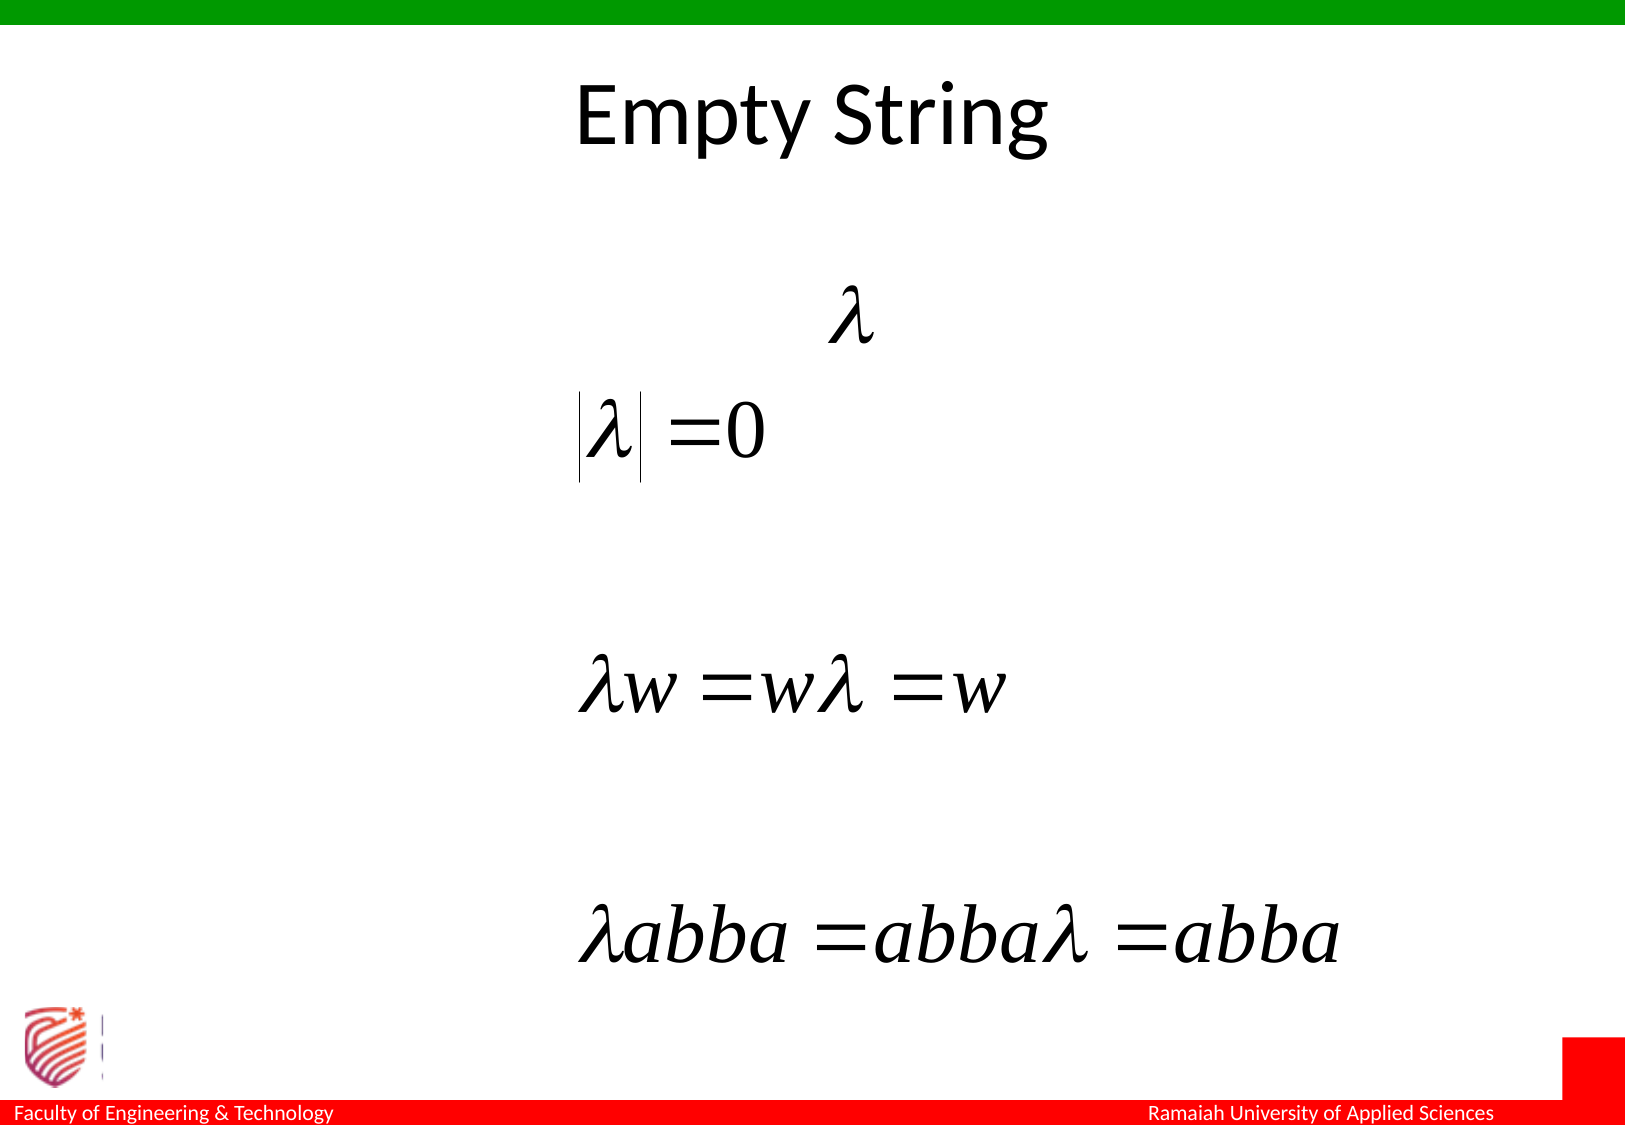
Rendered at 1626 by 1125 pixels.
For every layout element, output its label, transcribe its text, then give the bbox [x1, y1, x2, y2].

picture [24, 1007, 104, 1088]
title Empty String [81, 45, 1544, 233]
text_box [574, 387, 1344, 970]
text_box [824, 281, 880, 351]
